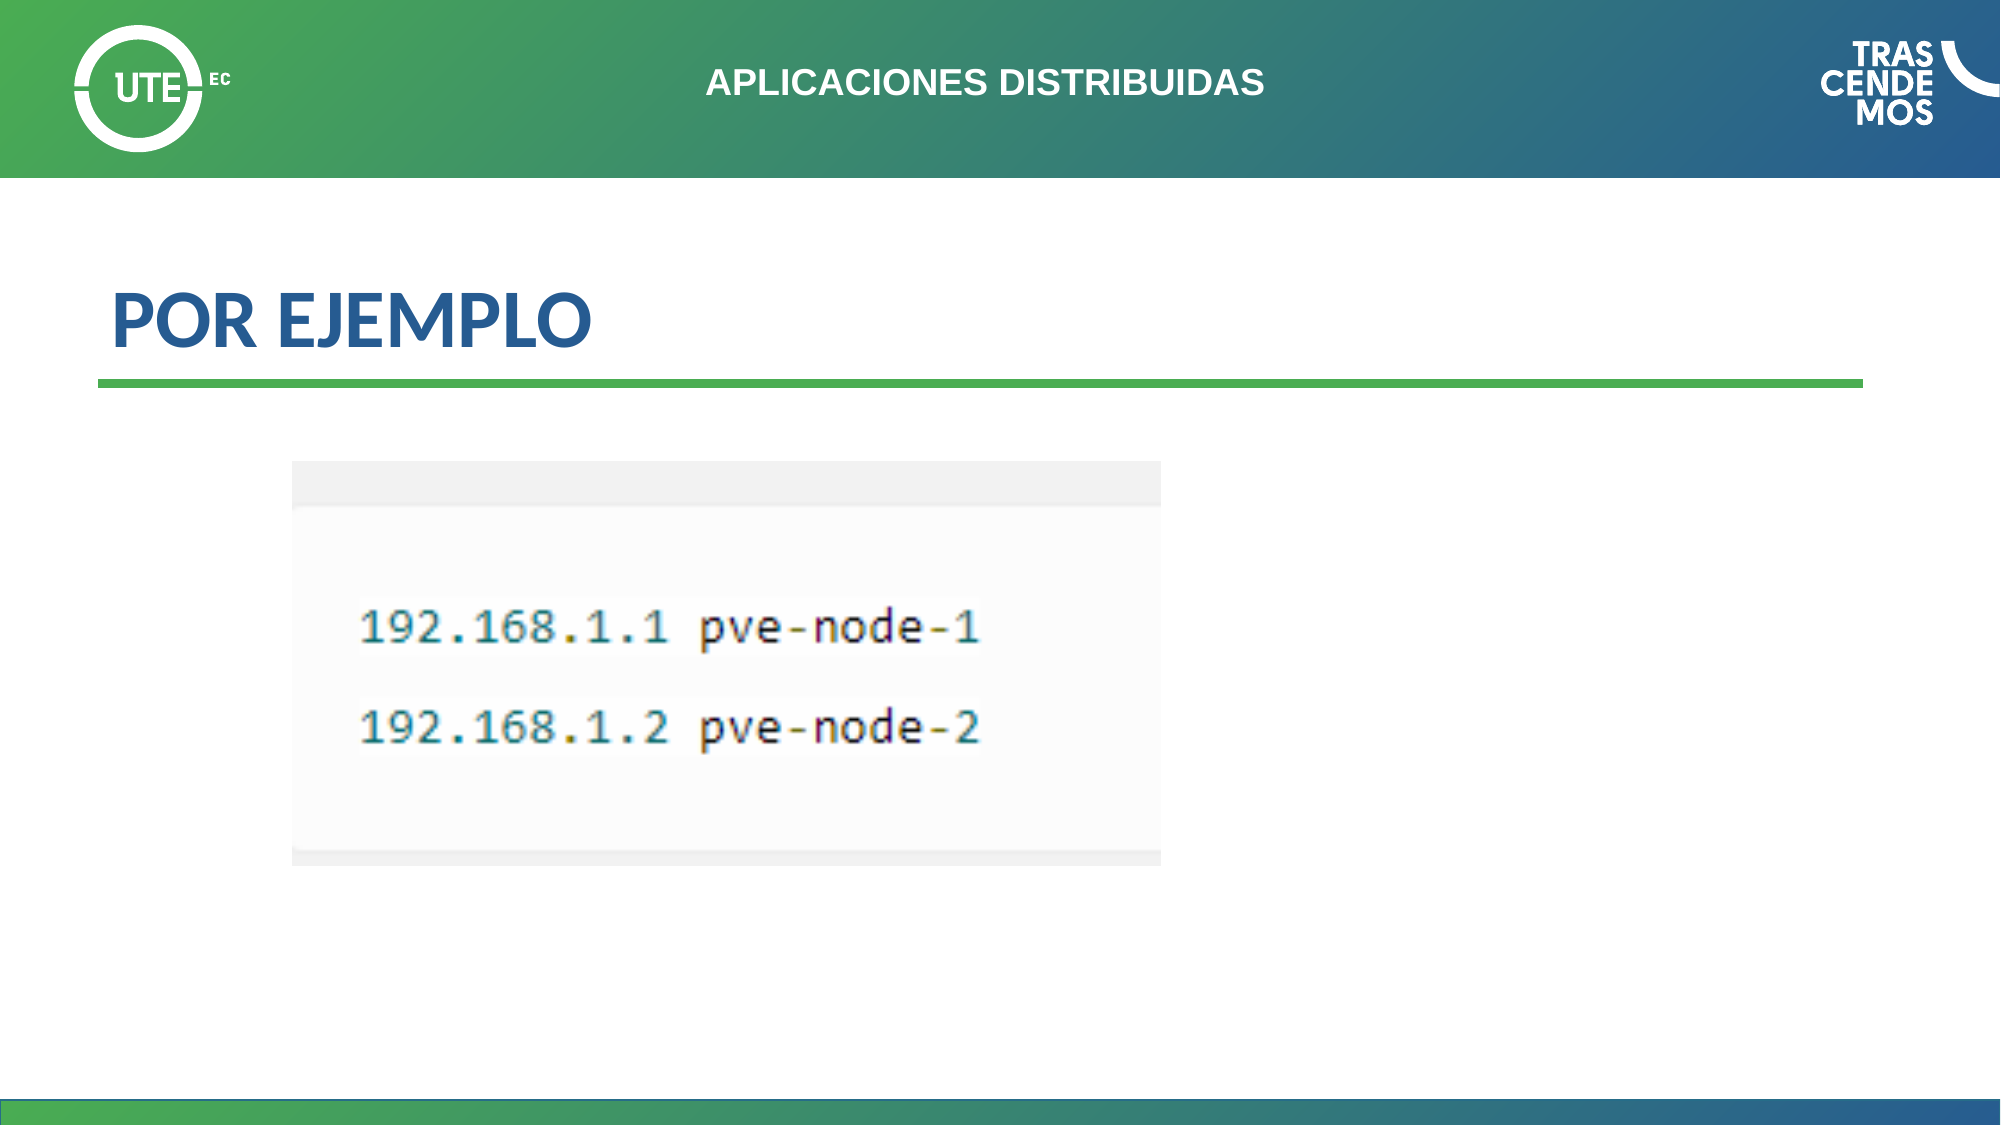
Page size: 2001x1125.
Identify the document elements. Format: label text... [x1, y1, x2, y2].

list POR EJEMPLO [96, 238, 1863, 374]
title APLICACIONES DISTRIBUIDAS [292, 15, 1679, 150]
picture [292, 461, 1161, 866]
